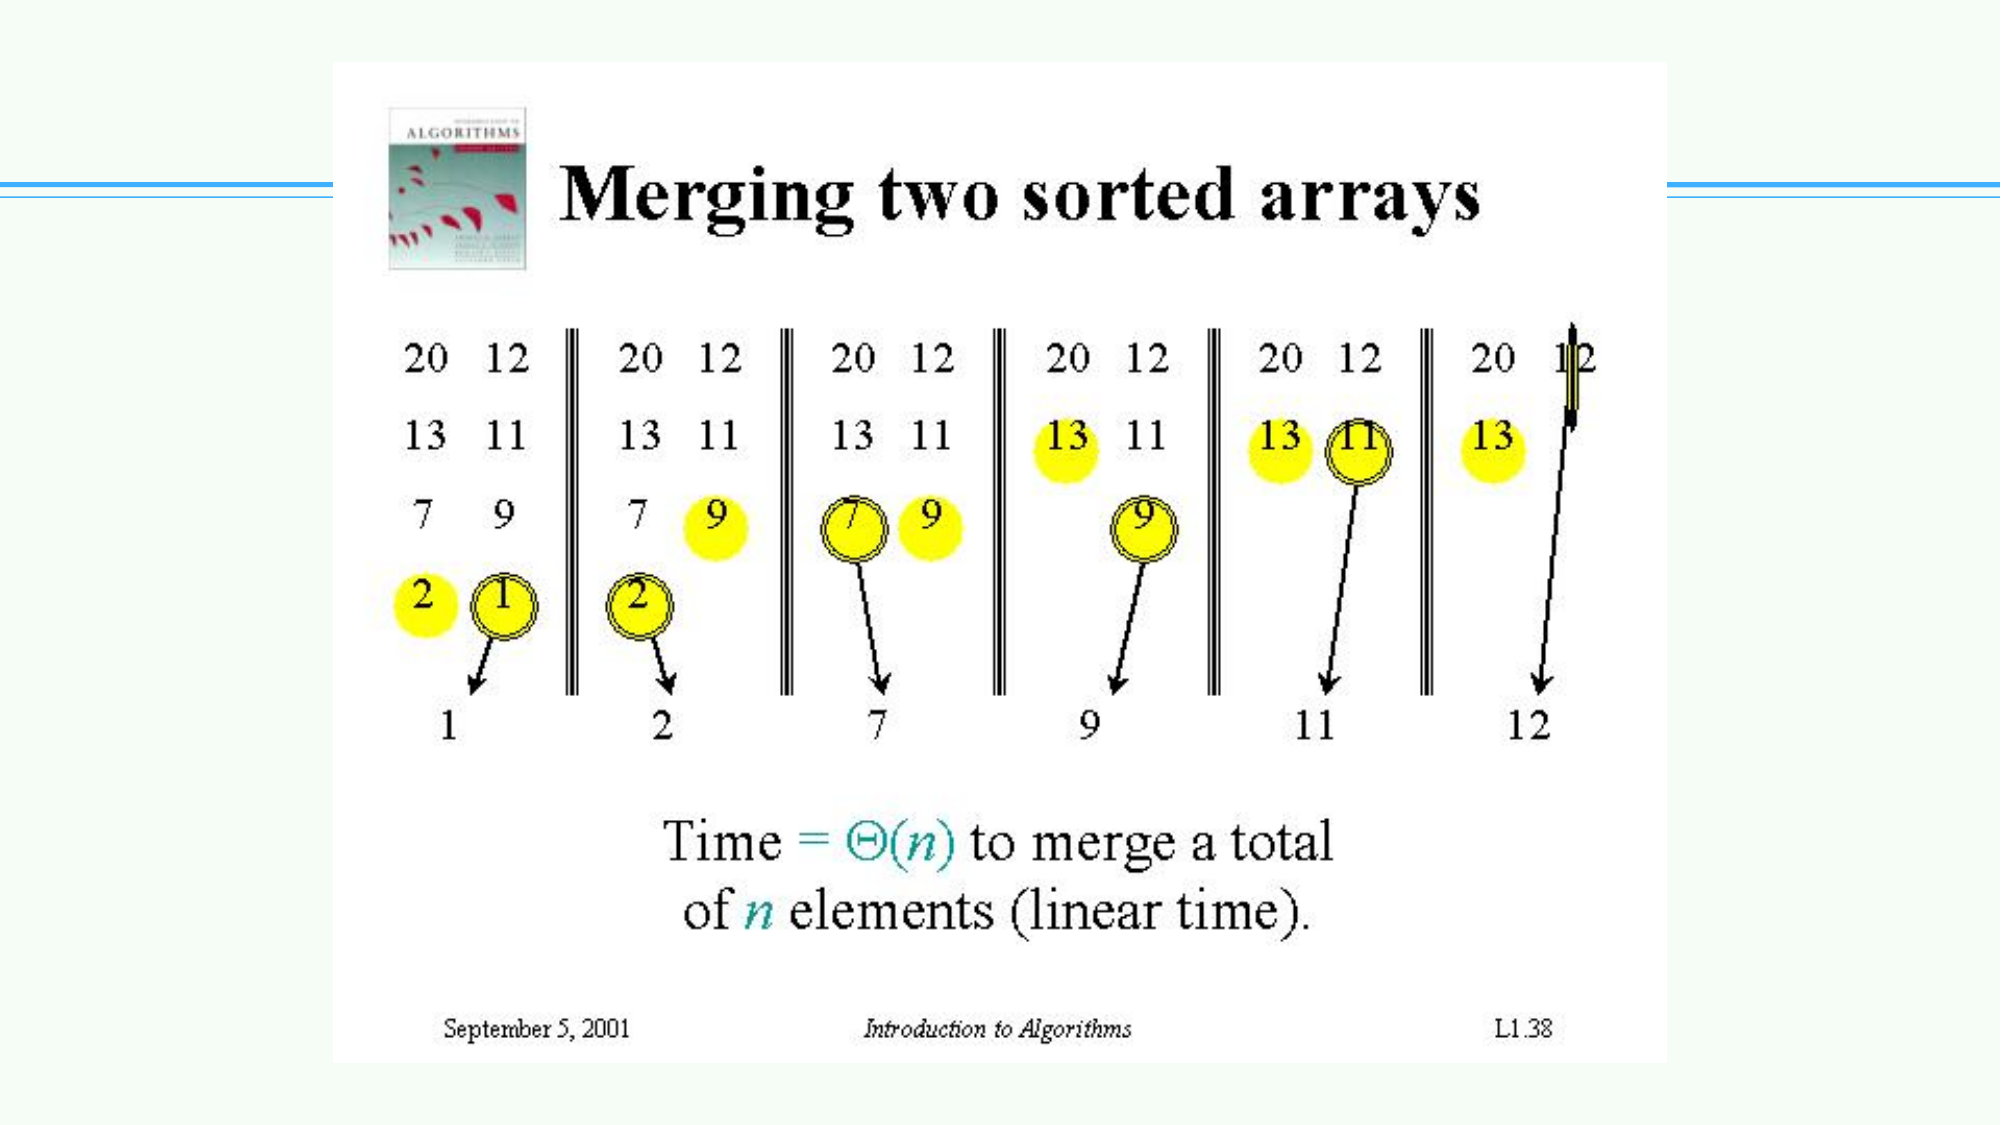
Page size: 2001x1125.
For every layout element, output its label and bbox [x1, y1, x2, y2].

picture [332, 62, 1667, 1063]
